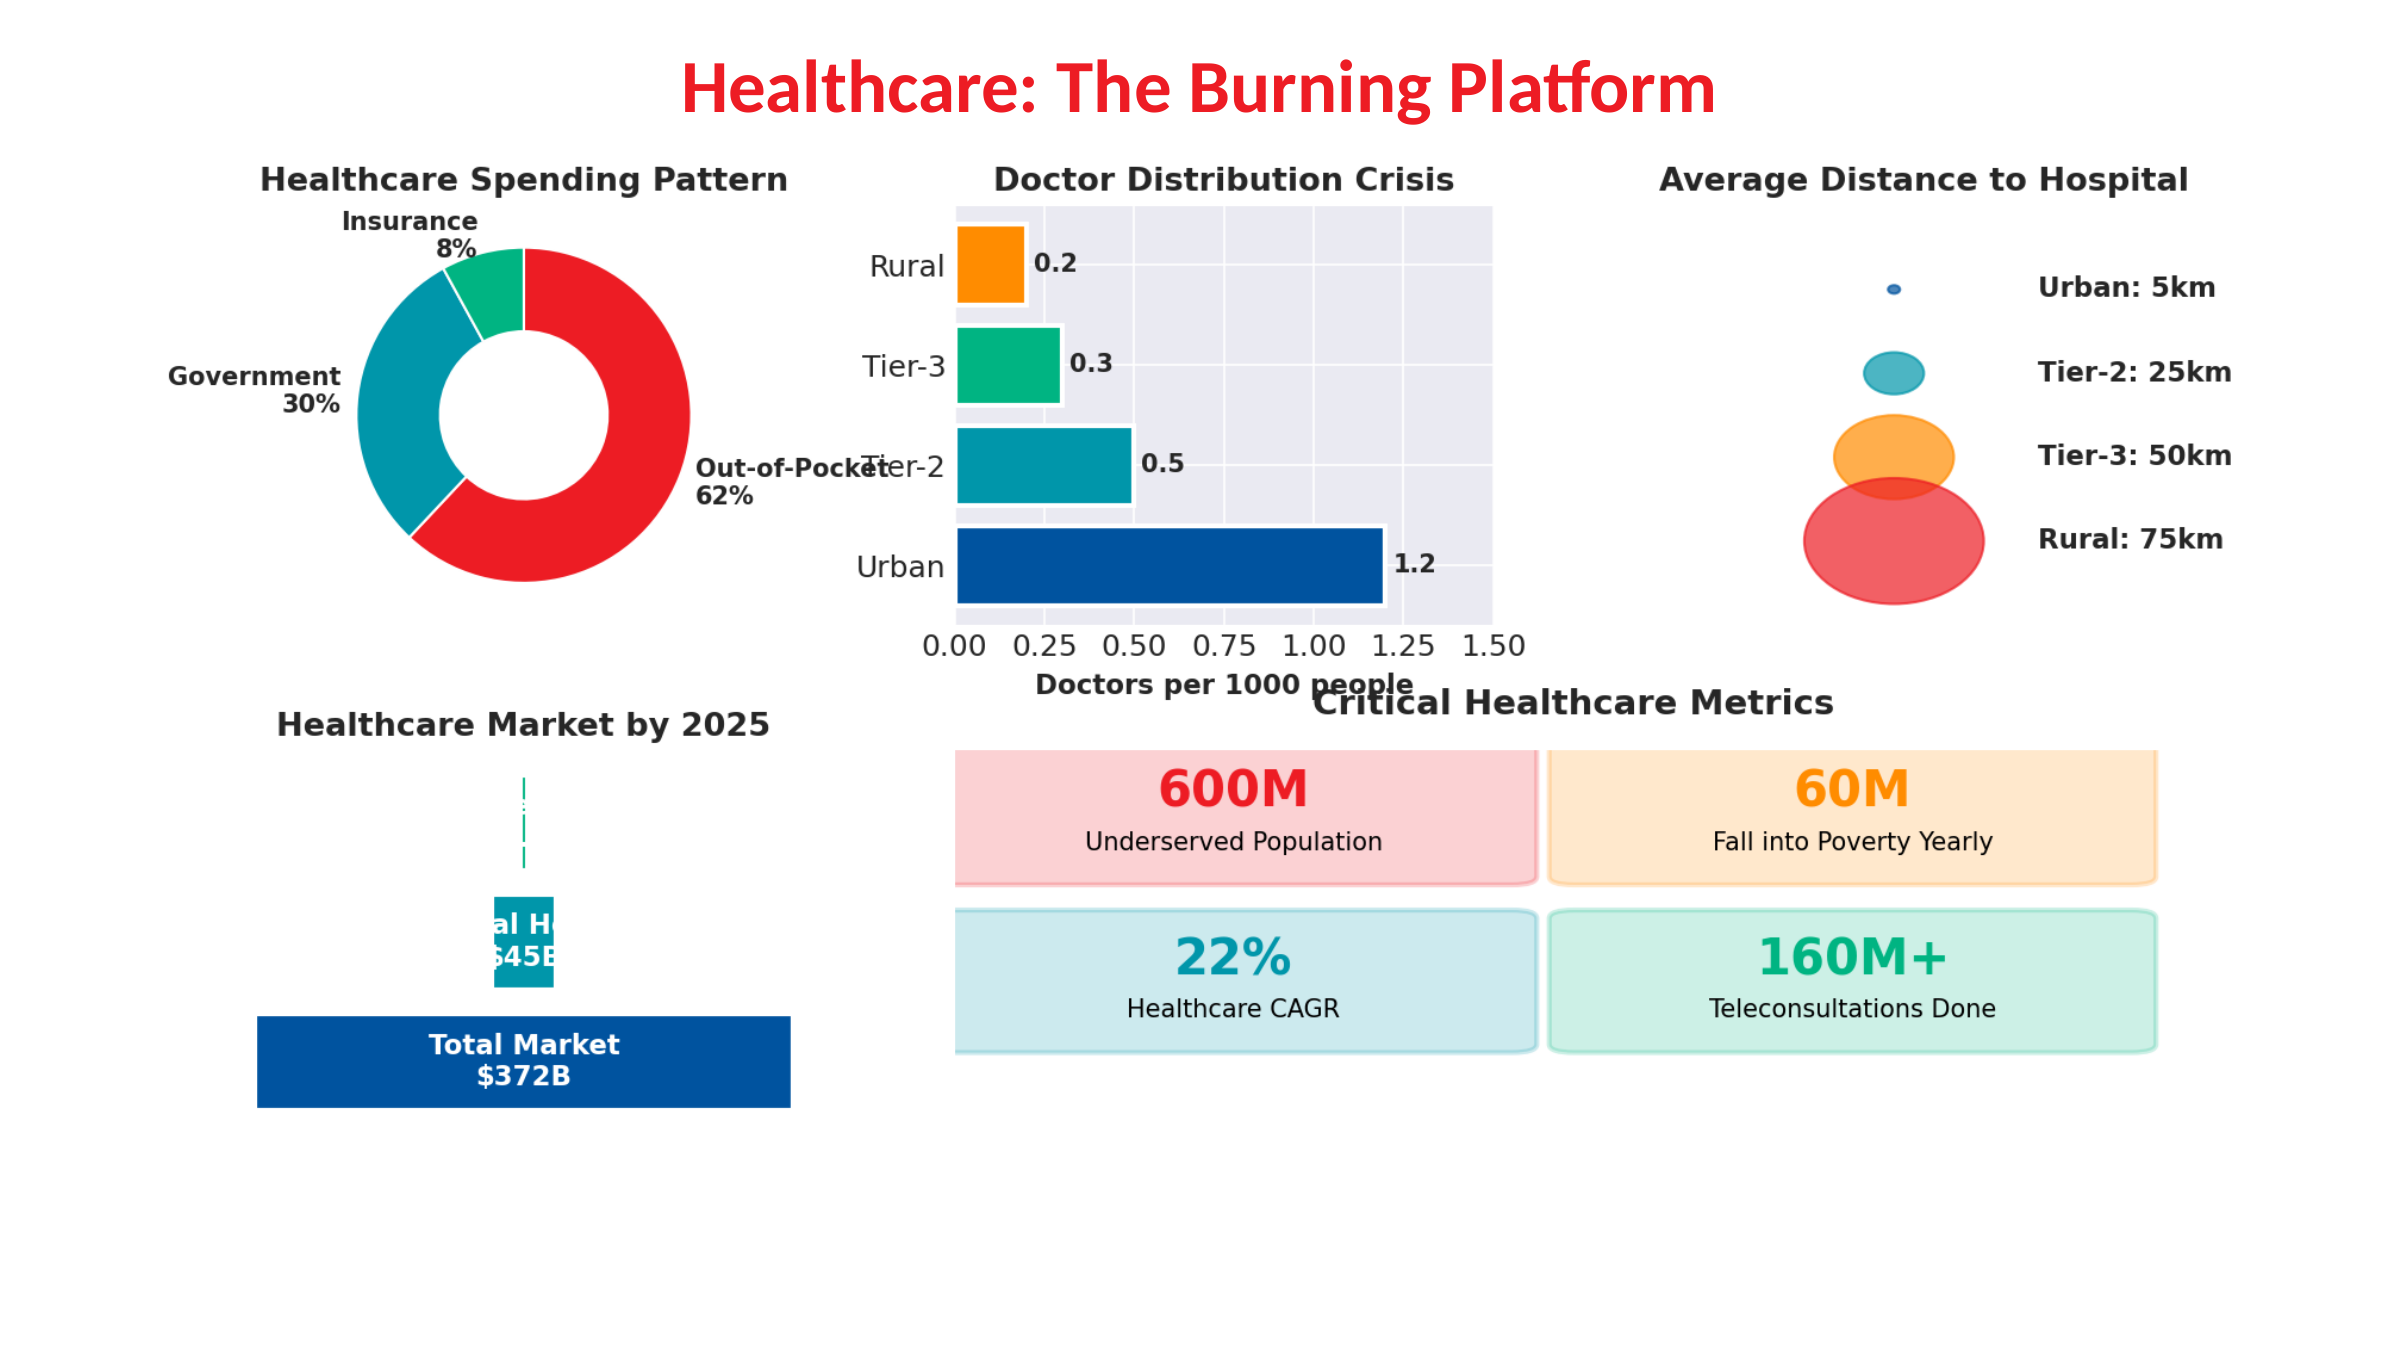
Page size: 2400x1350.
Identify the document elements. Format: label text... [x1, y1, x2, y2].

picture [149, 149, 2251, 1188]
text_box Healthcare: The Burning Platform [666, 29, 1734, 135]
